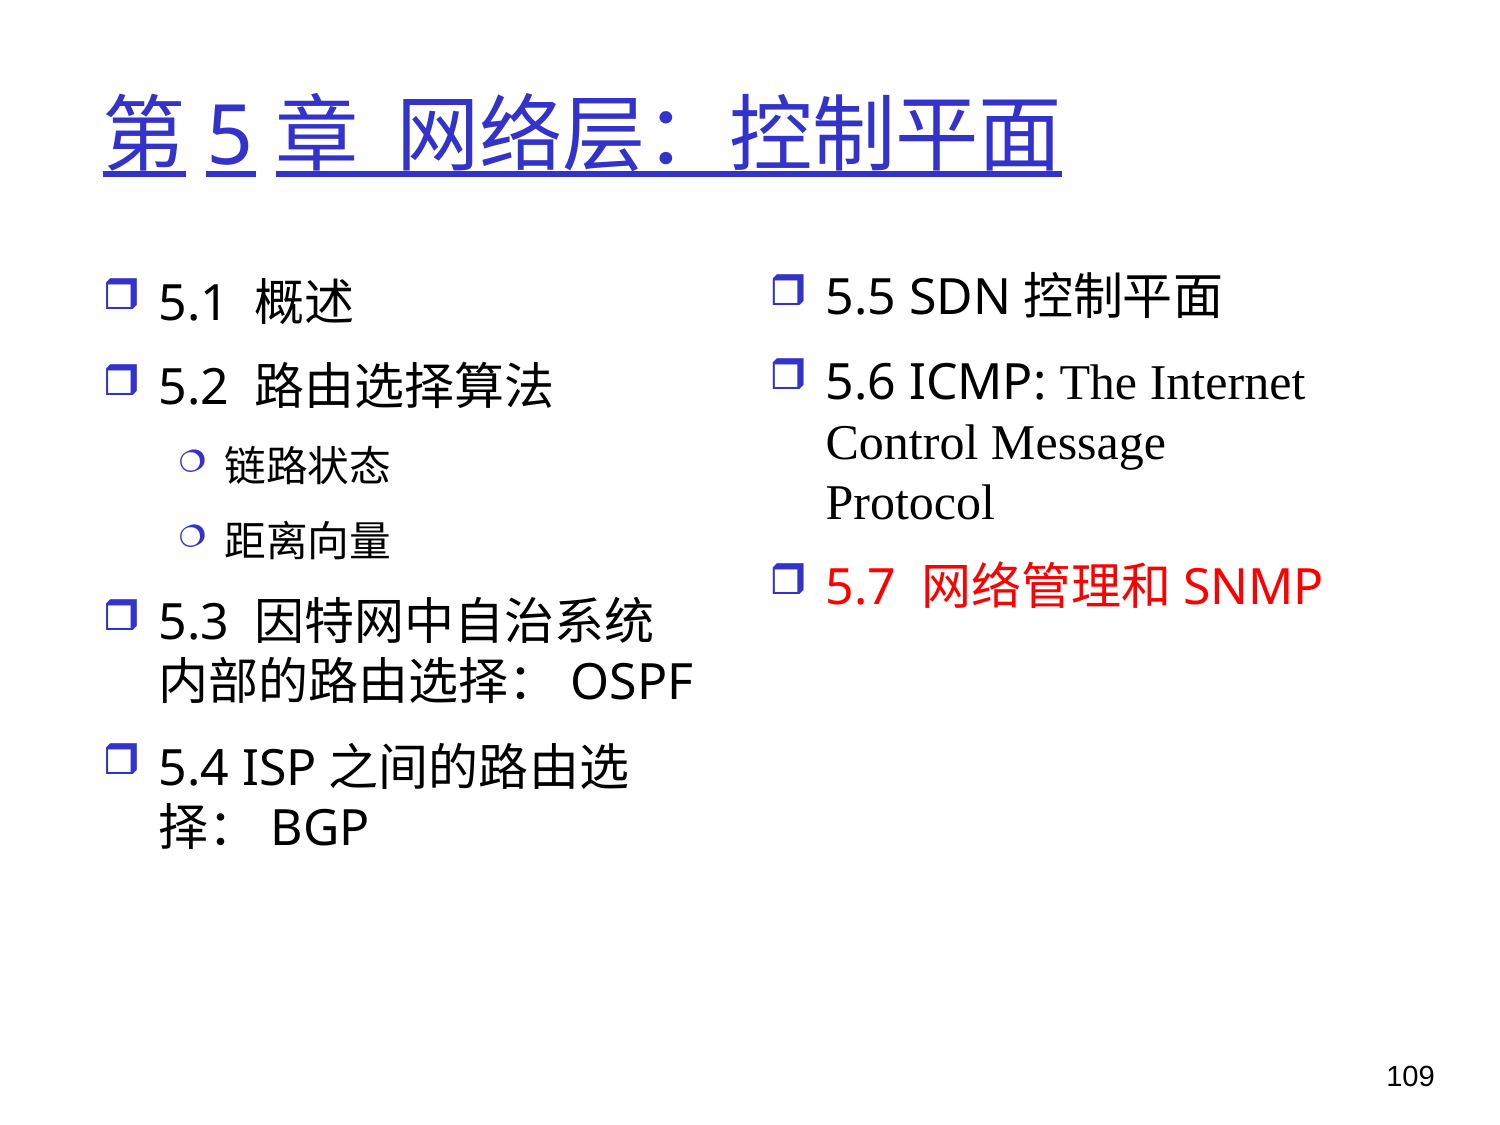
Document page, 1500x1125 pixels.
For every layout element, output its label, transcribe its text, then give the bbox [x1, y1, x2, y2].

text_box 5.1 概述 5.2 路由选择算法 链路状态 距离向量 5.3 因特网中自治系统内部的路由选择：OSPF 5.4 ISP之间的路由选择：BGP [87, 262, 714, 1025]
title 第5章 网络层：控制平面 [87, 37, 1363, 225]
slide_number 109 [1339, 1050, 1450, 1125]
list 5.5 SDN控制平面 5.6 ICMP: The Internet Control Message Protocol 5.7 网络管理和SNMP [754, 257, 1363, 1020]
